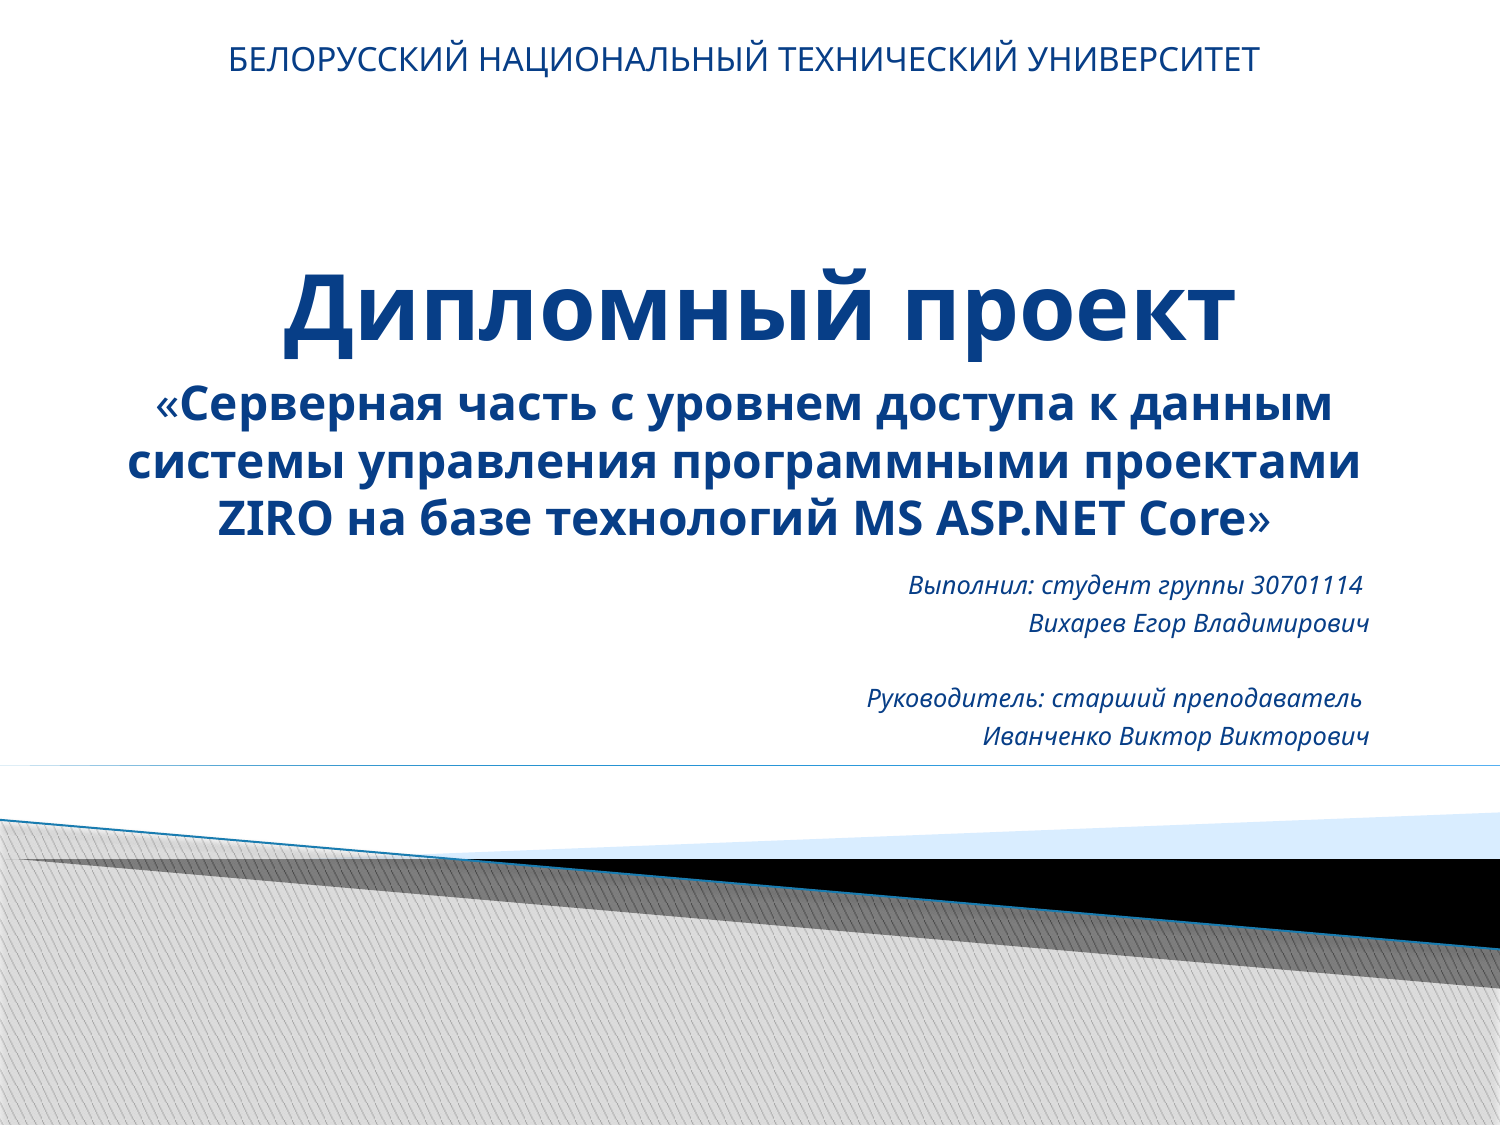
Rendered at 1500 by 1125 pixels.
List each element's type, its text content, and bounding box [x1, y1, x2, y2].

picture [5, 859, 1500, 989]
text_box Белорусский национальный технический университет [0, 30, 1500, 114]
title Дипломный проект [123, 196, 1399, 367]
text_box Выполнил: студент группы 30701114 Вихарев Егор Владимирович Руководитель: старший преподаватель Иванченко Виктор Викторович [171, 562, 1388, 759]
subtitle «Серверная часть с уровнем доступа к данным системы управления программными проектами ZIRO на базе технологий MS ASP.NET Core» [112, 365, 1388, 563]
